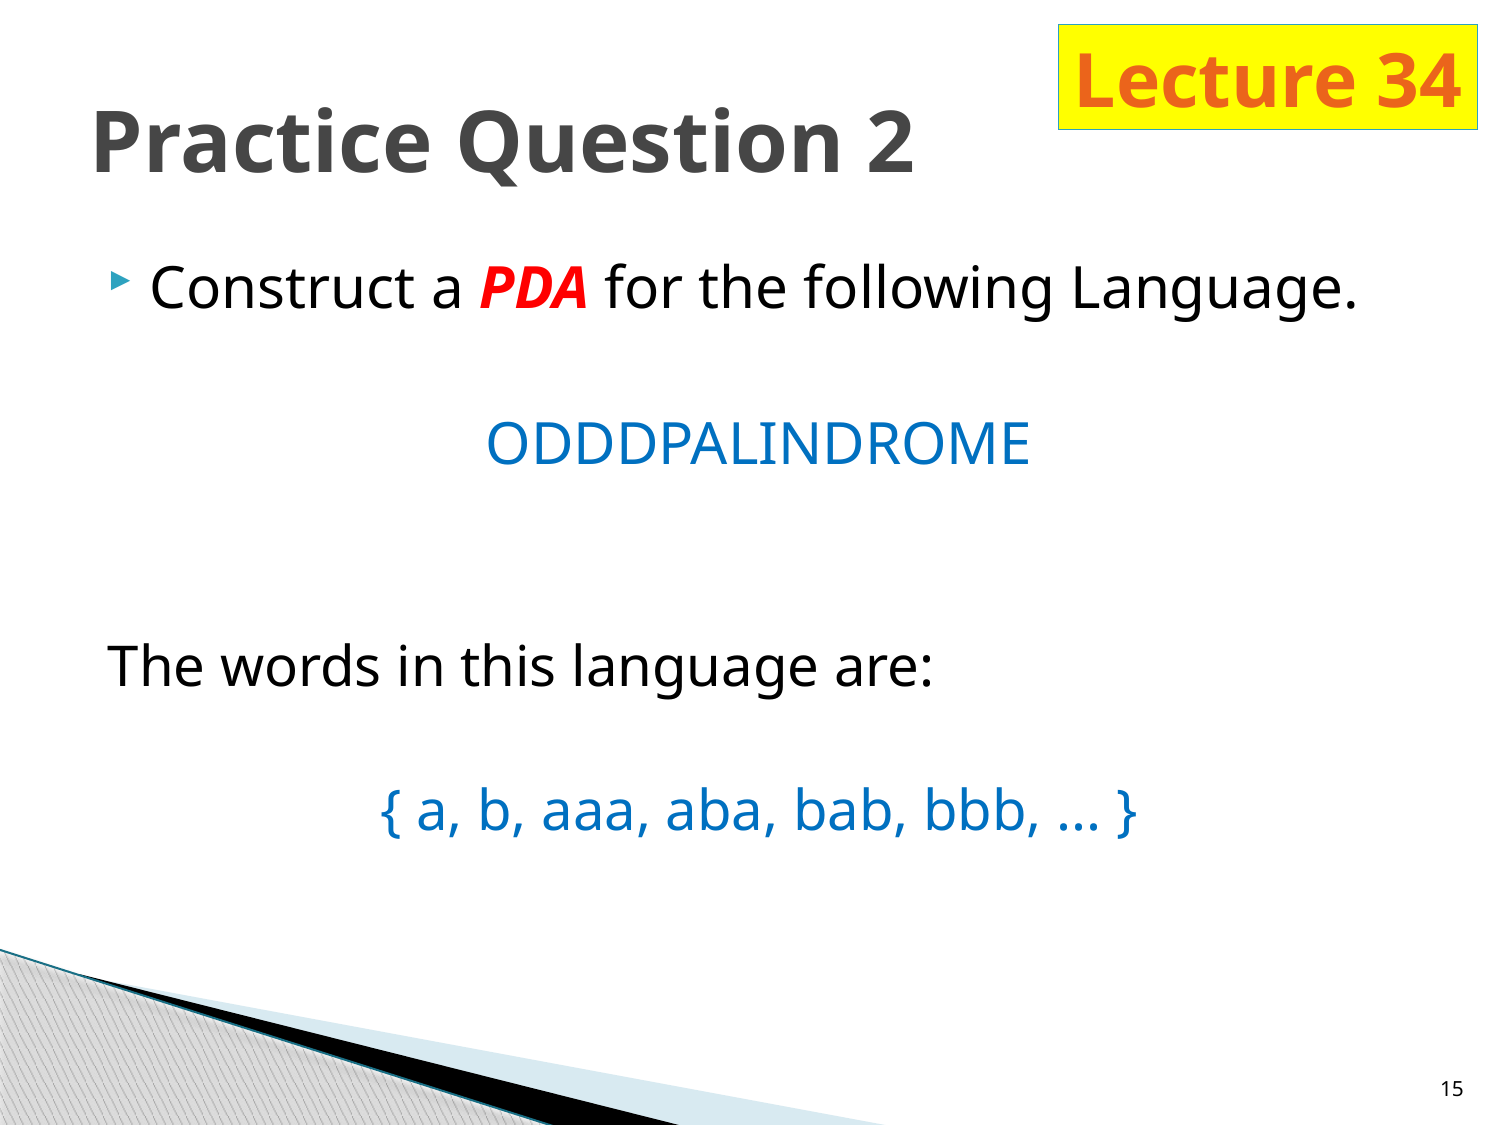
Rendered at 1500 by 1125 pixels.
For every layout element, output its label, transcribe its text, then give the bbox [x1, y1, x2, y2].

text_box Lecture 34 [1058, 24, 1478, 130]
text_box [0, 953, 75, 978]
title Practice Question 2 [75, 45, 1425, 233]
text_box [100, 986, 542, 1125]
slide_number 15 [1418, 1051, 1479, 1112]
list Construct a PDA for the following Language. ODDDPALINDROME The words in this language are: { a, b, aaa, aba, bab, bbb, ... } [75, 243, 1425, 986]
